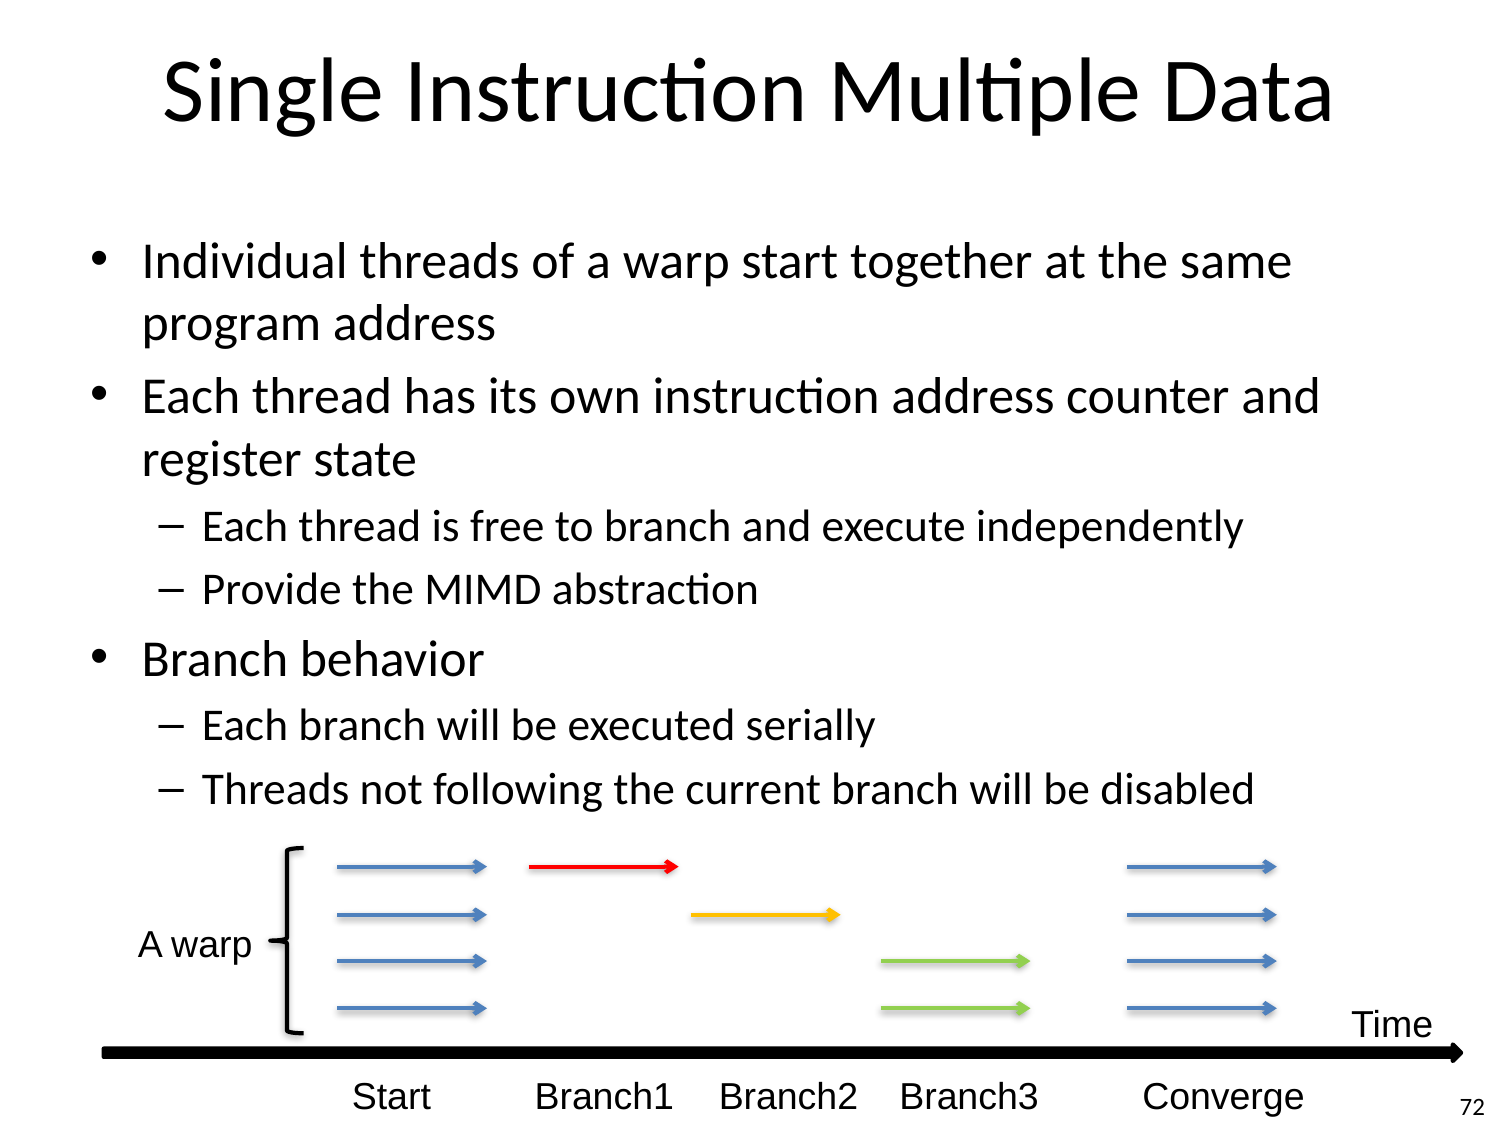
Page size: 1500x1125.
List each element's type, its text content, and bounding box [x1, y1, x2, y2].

text_box [101, 1042, 1464, 1063]
title Single Instruction Multiple Data [75, 16, 1425, 152]
list Individual threads of a warp start together at the same program address Each thread has its own instruction address counter and register state Each thread is free to branch and execute independently Provide the MIMD abstraction Branch behavior Each branch will be executed serially Threads not following the current branch will be disabled [75, 218, 1425, 826]
text_box A warp [123, 912, 268, 973]
text_box Branch2 [703, 1064, 873, 1125]
slide_number 72 [1320, 1085, 1500, 1125]
text_box Time [1336, 992, 1448, 1053]
text_box Start [337, 1064, 446, 1125]
text_box Converge [1127, 1064, 1320, 1125]
text_box Branch3 [884, 1064, 1054, 1125]
text_box [268, 845, 304, 1036]
text_box Branch1 [519, 1064, 689, 1125]
